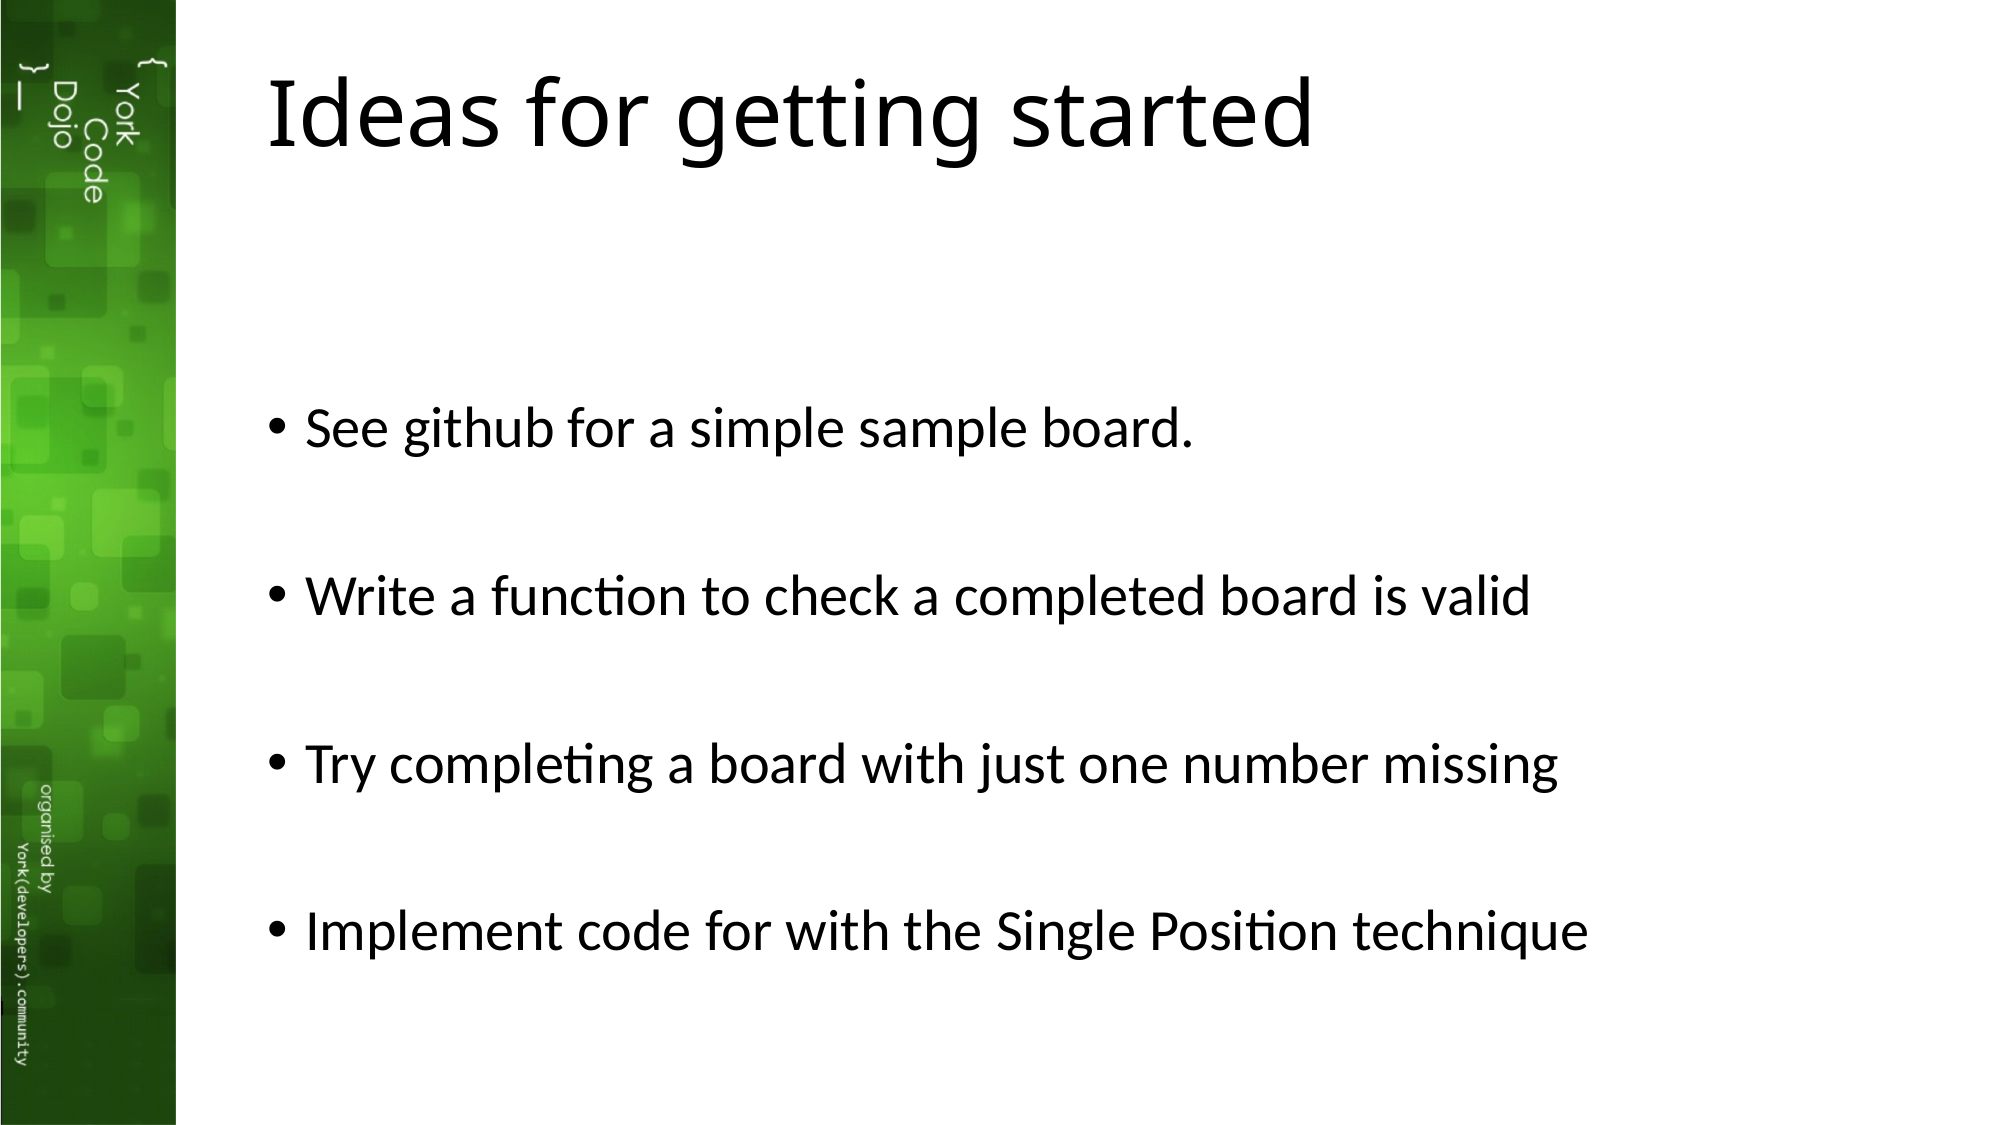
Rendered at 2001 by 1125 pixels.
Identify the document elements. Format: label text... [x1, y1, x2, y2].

list See github for a simple sample board. Write a function to check a completed board is valid Try completing a board with just one number missing Implement code for with the Single Position technique [252, 299, 1863, 1014]
picture [1, 1, 175, 1124]
title Ideas for getting started [252, 59, 1863, 278]
